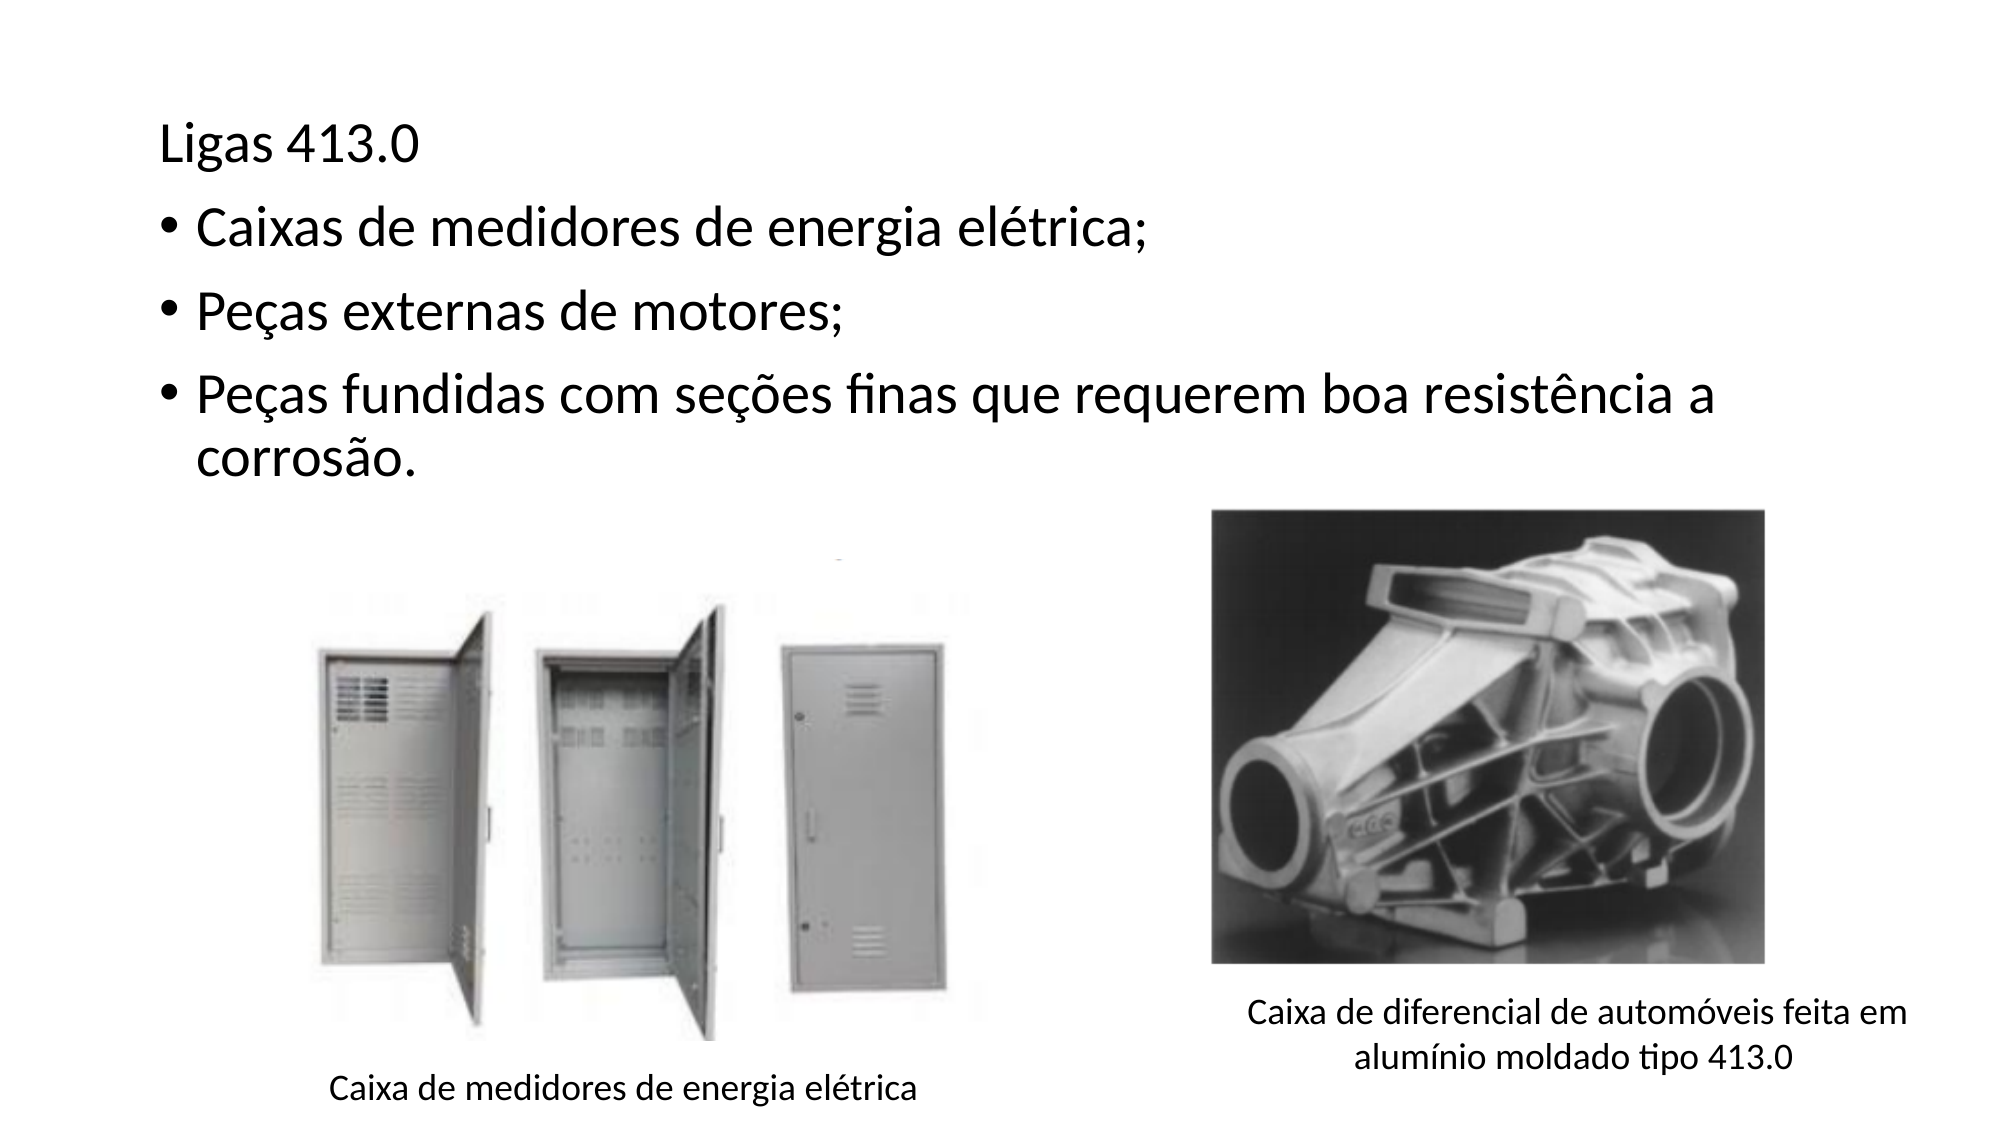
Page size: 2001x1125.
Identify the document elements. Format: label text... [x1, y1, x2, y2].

text_box Caixa de medidores de energia elétrica [314, 1055, 934, 1116]
picture [268, 501, 1974, 1041]
list Ligas 413.0 Caixas de medidores de energia elétrica; Peças externas de motores; Peças fundidas com seções finas que requerem boa resistência a corrosão. [144, 104, 1870, 819]
text_box Caixa de diferencial de automóveis feita em alumínio moldado tipo 413.0 [1195, 979, 1961, 1085]
